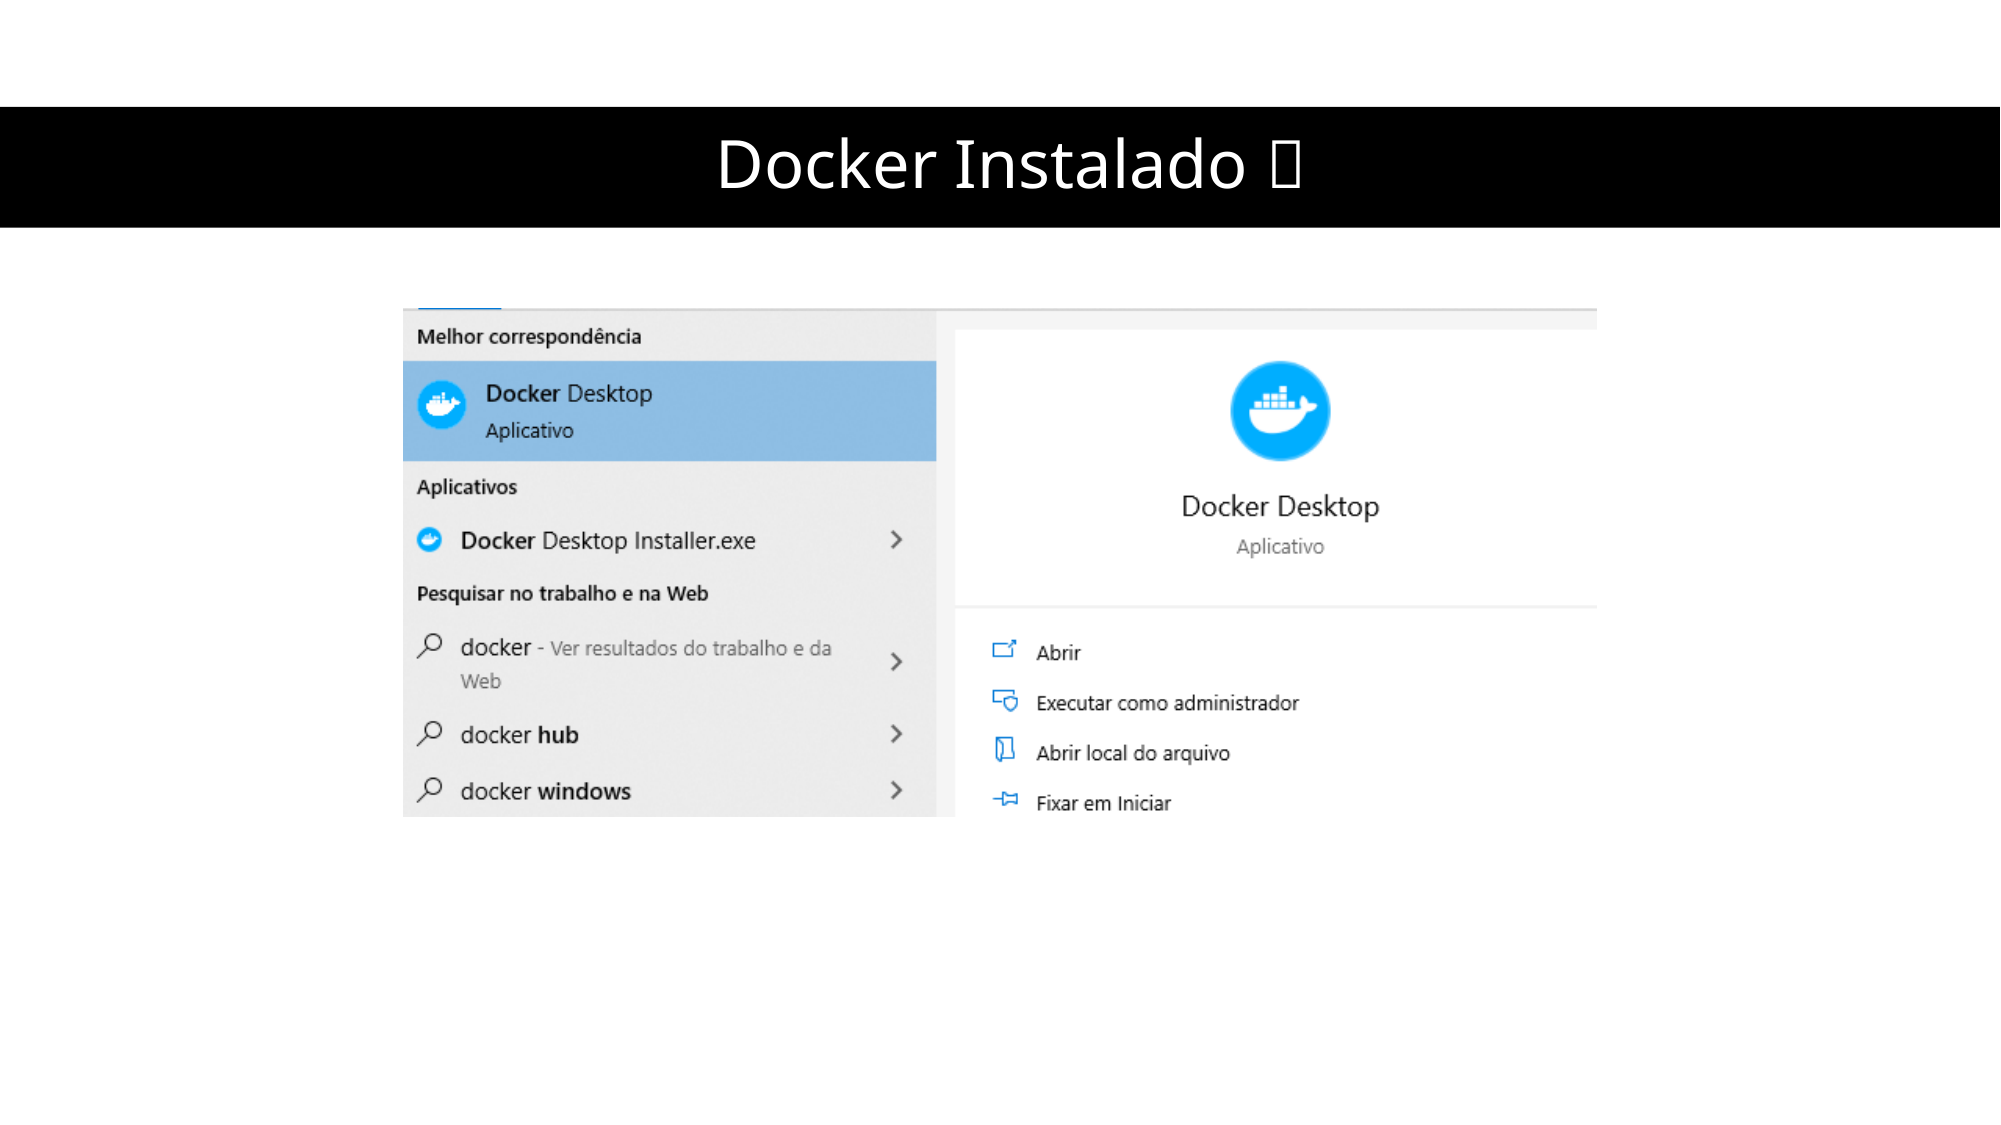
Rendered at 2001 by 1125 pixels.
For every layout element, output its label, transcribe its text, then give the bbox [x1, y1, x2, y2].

picture [403, 308, 1597, 817]
text_box [0, 106, 2000, 229]
title Docker Instalado  [91, 105, 1931, 228]
